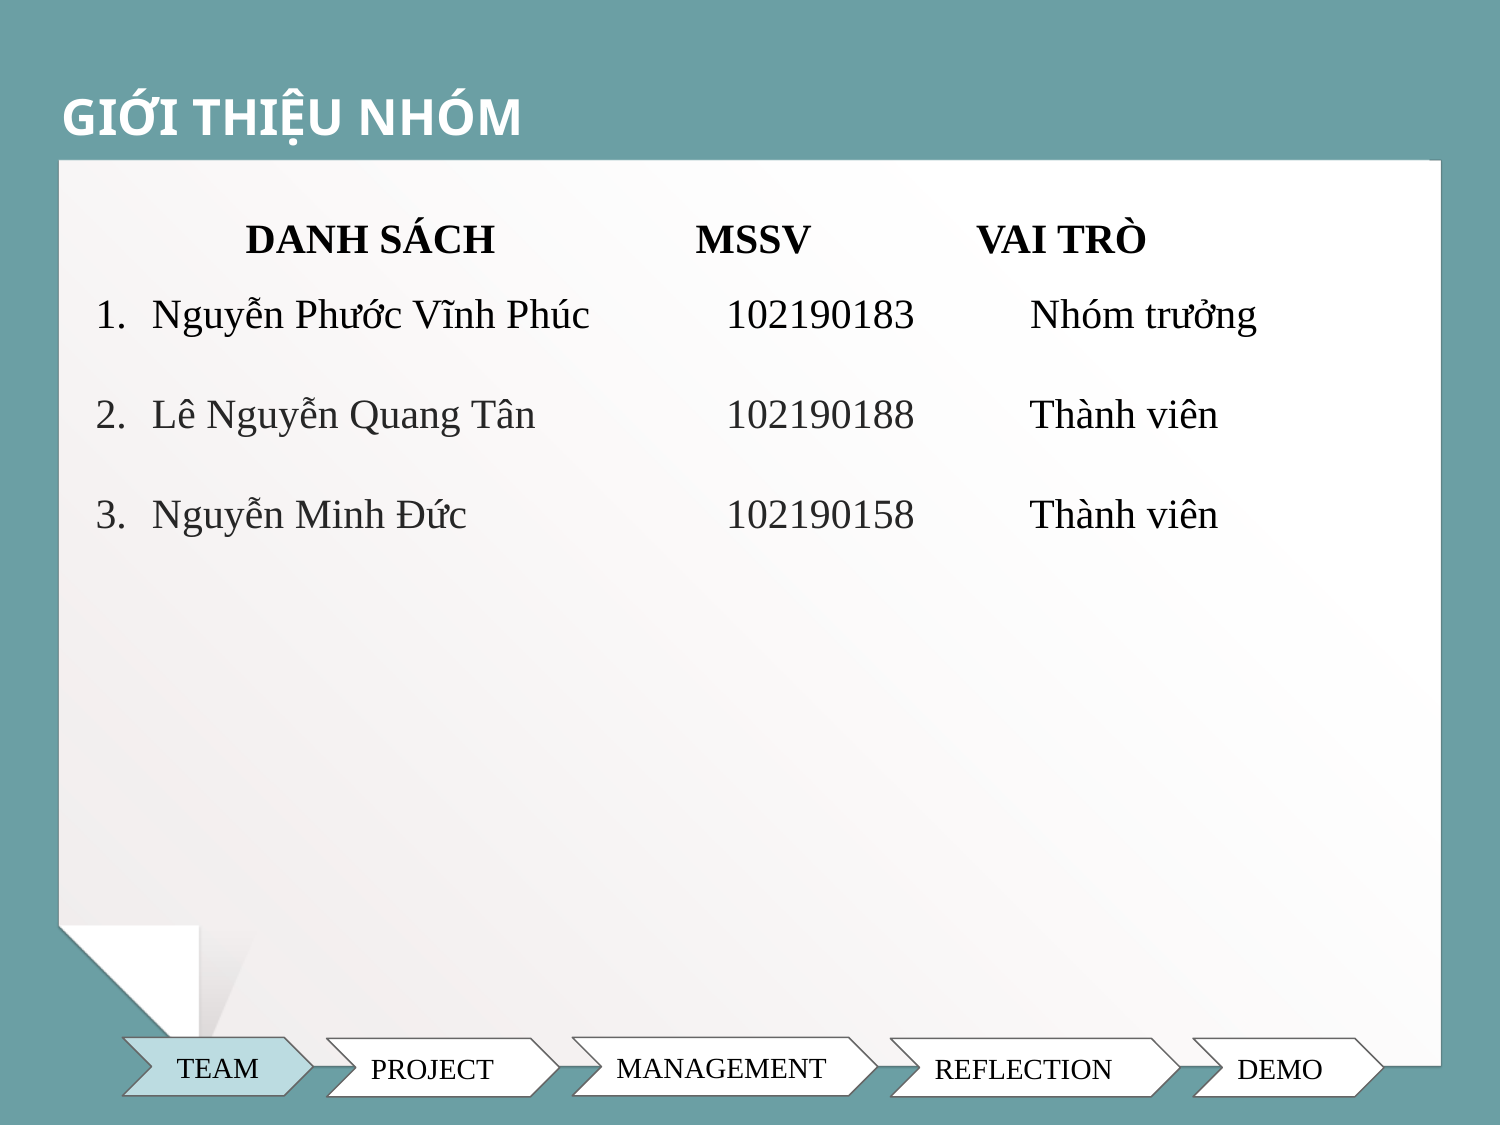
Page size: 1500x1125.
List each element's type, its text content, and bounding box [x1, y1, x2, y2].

text_box PROJECT [326, 1038, 560, 1097]
text_box MANAGEMENT [572, 1037, 878, 1096]
picture [0, 0, 1500, 1125]
title GIỚI THIỆU NHÓM [46, 45, 1425, 160]
text_box REFLECTION [890, 1038, 1181, 1097]
text_box DANH SÁCH MSSV VAI TRÒ Nguyễn Phước Vĩnh Phúc 102190183 Nhóm trưởng Lê Nguyễn Quang Tân 102190188 Thành viên Nguyễn Minh Đức 102190158 Thành viên [80, 204, 1420, 545]
text_box DEMO [1193, 1038, 1385, 1097]
text_box TEAM [122, 1037, 314, 1096]
